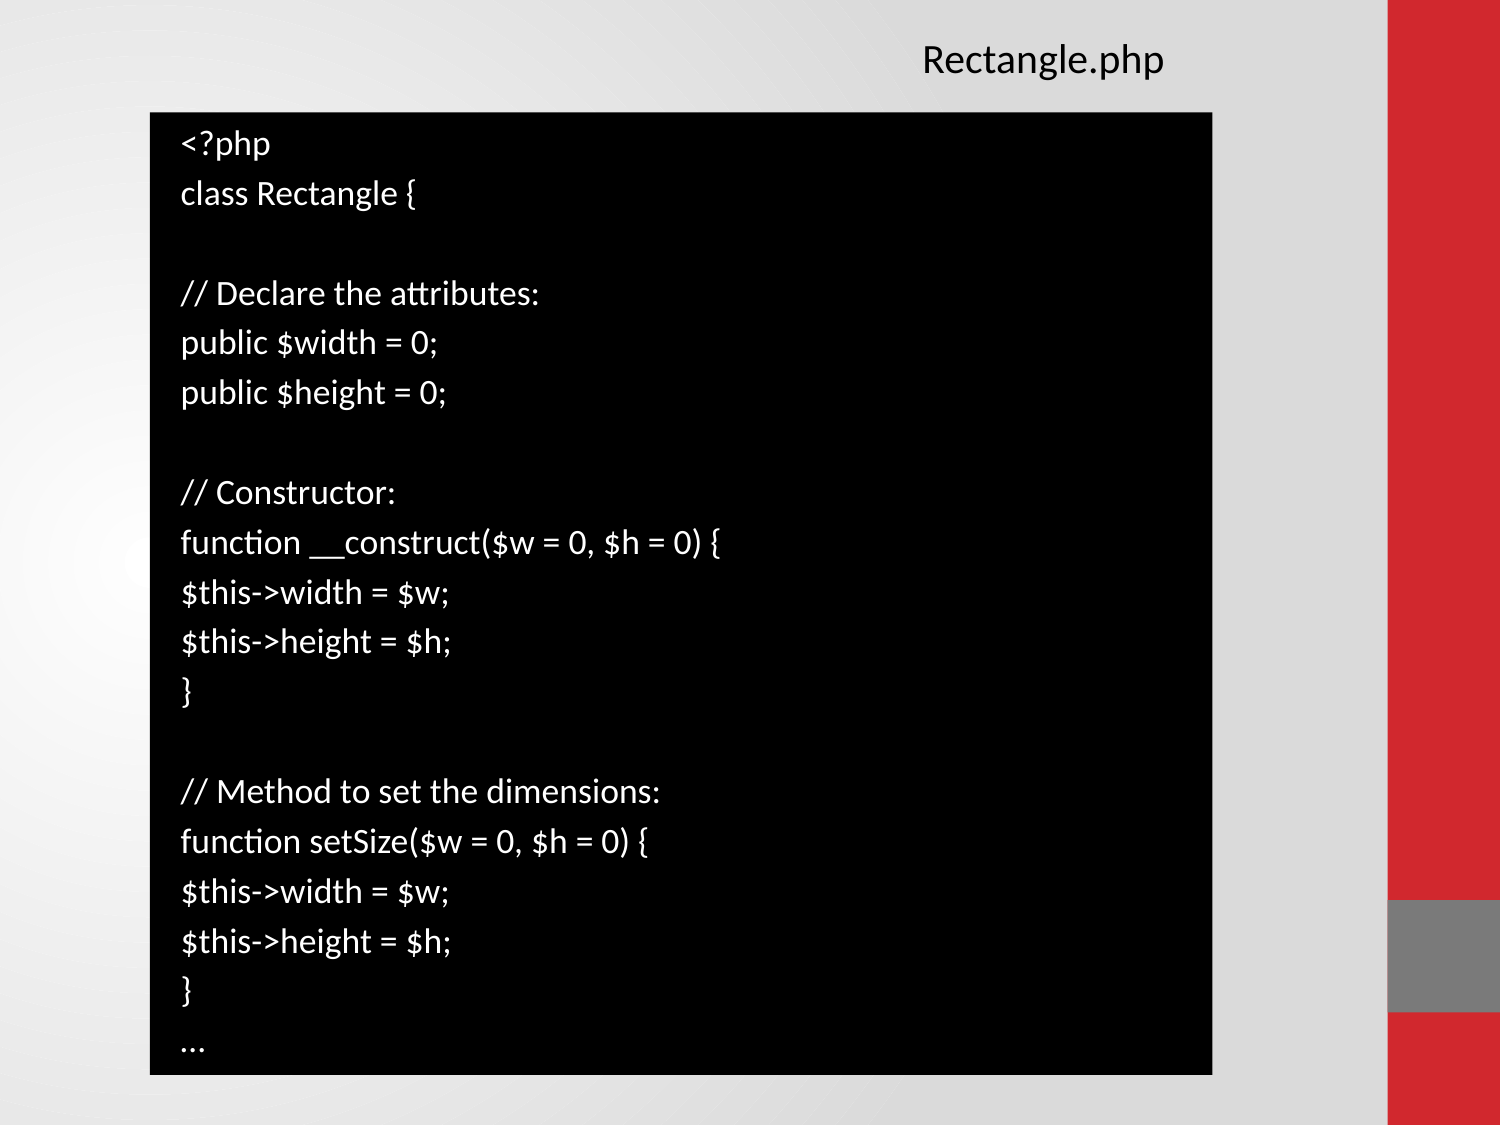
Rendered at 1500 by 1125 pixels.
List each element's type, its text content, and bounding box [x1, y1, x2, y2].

text_box Rectangle.php [896, 24, 1180, 90]
text_box <?php class Rectangle { // Declare the attributes: public $width = 0; public $height = 0; // Constructor: function __construct($w = 0, $h = 0) { $this->width = $w; $this->height = $h; } // Method to set the dimensions: function setSize($w = 0, $h = 0) { $this->width = $w; $this->height = $h; } … [149, 112, 1213, 1075]
